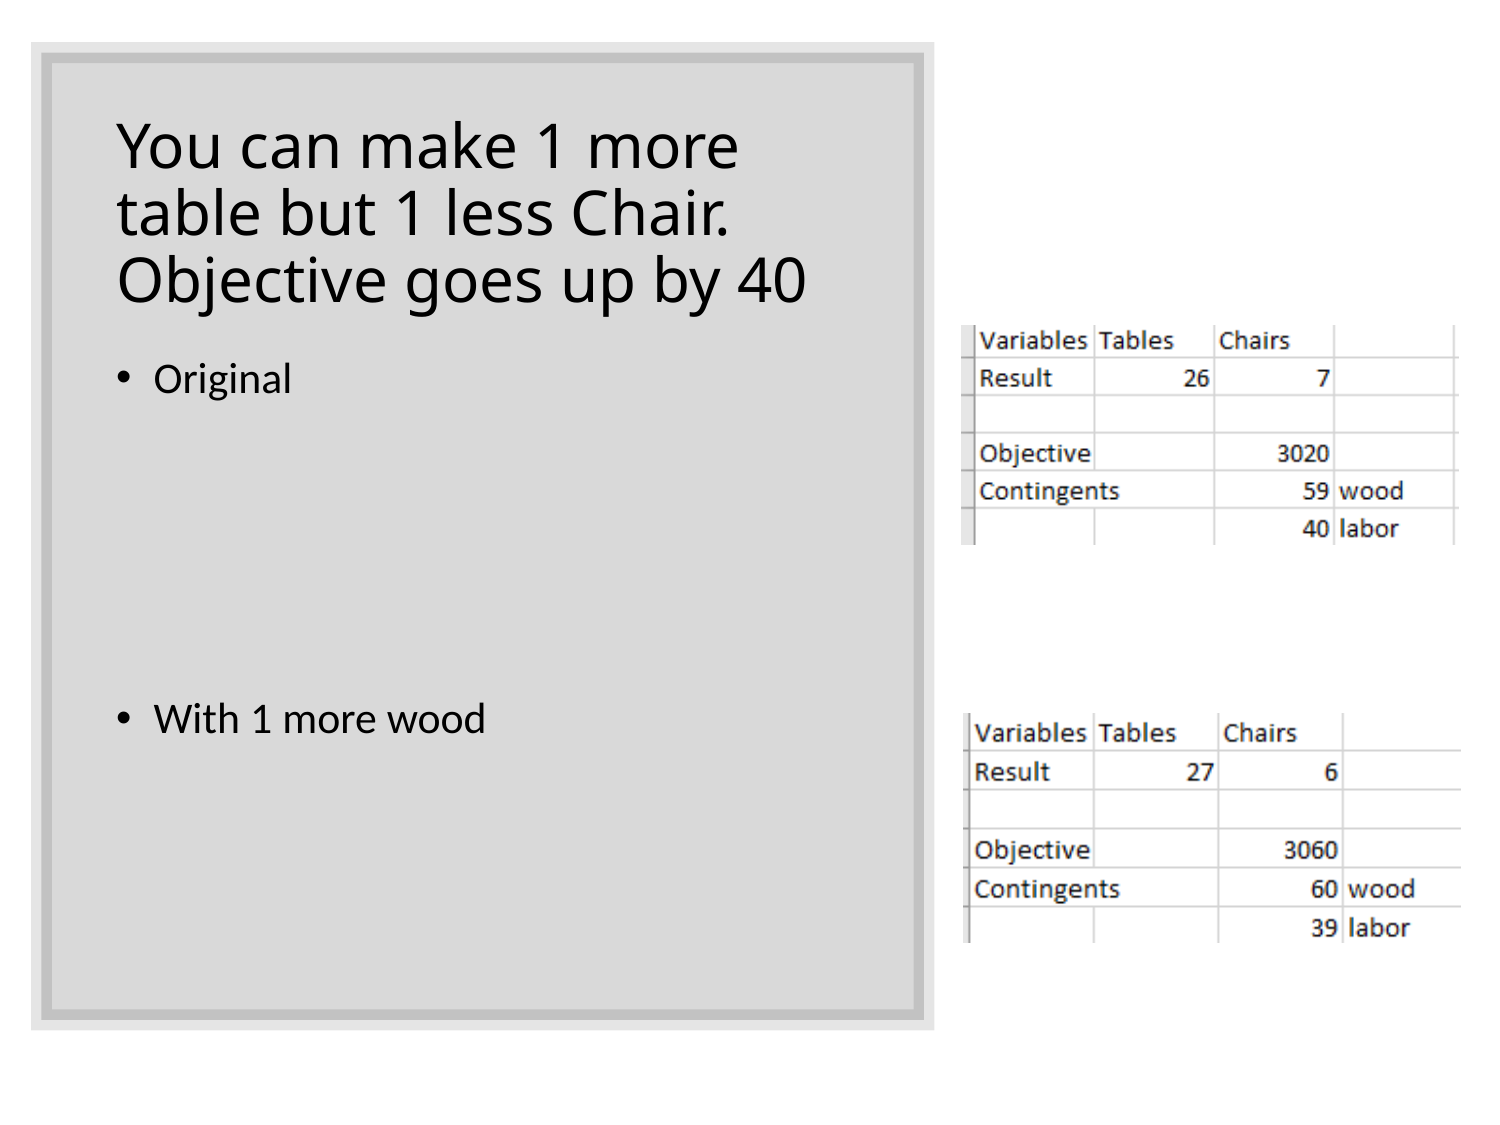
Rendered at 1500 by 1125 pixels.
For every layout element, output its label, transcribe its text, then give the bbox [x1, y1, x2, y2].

picture [961, 325, 1459, 545]
picture [963, 713, 1461, 943]
text_box [40, 52, 925, 1021]
title You can make 1 more table but 1 less Chair. Objective goes up by 40 [101, 105, 865, 326]
list Original With 1 more wood [101, 348, 865, 943]
